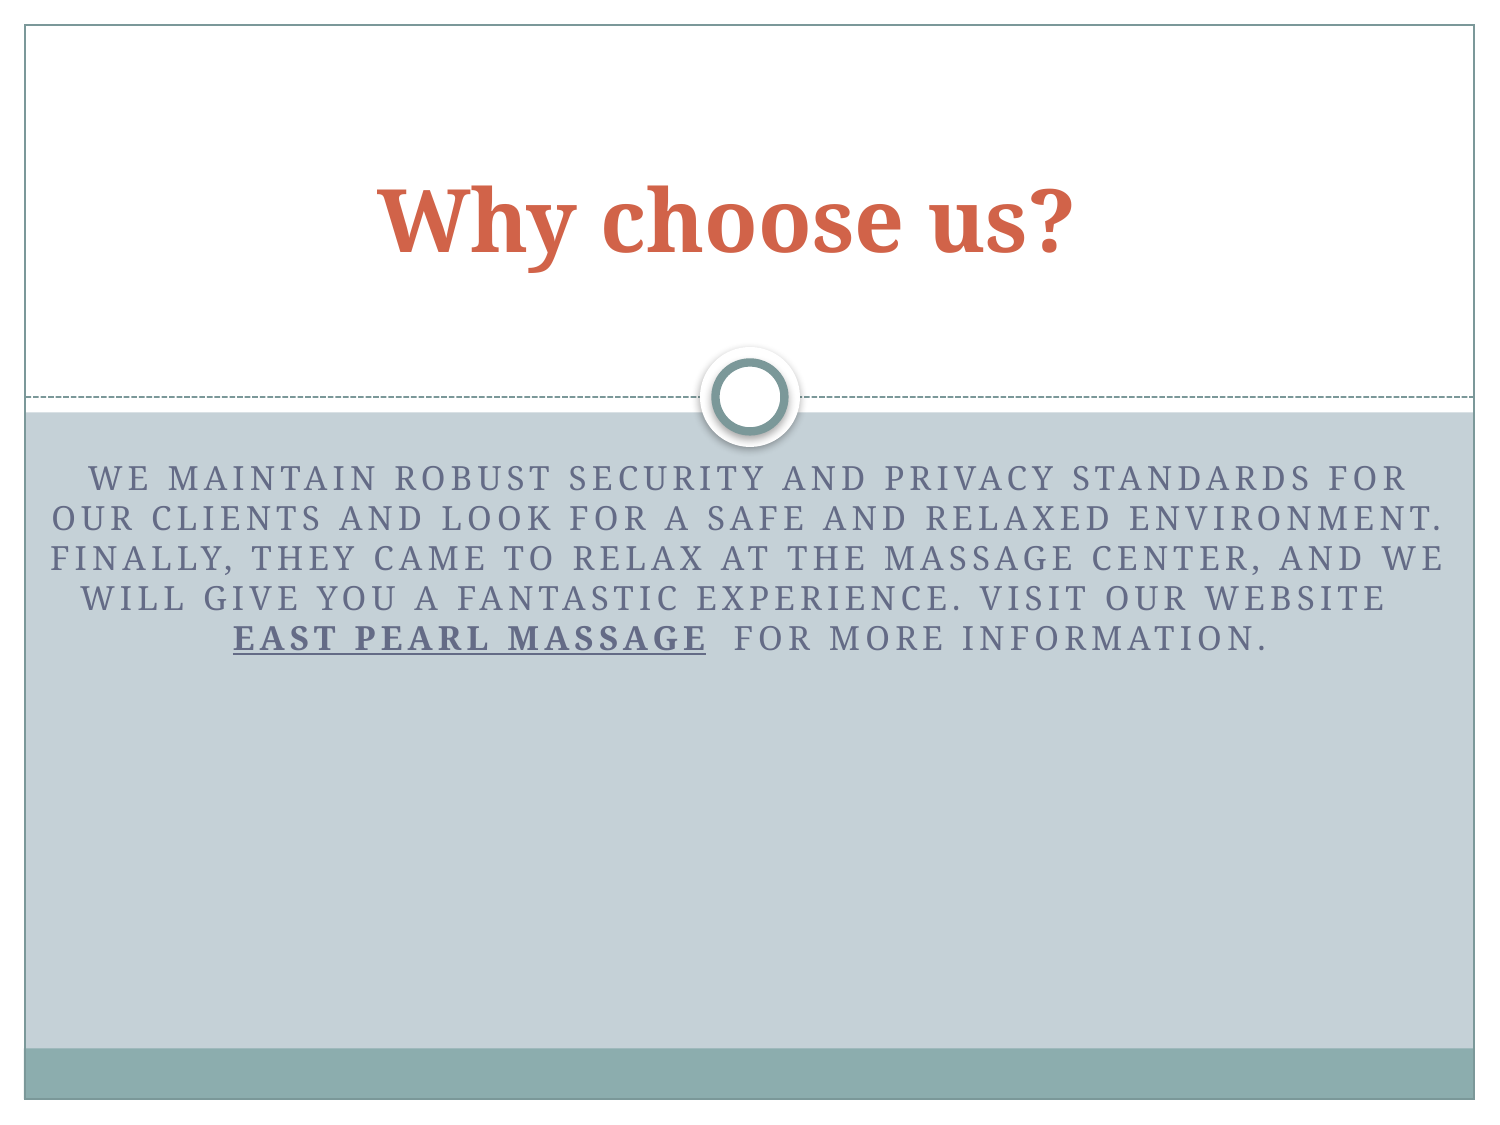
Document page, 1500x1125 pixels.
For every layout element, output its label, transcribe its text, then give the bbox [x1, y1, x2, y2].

subtitle We maintain robust security and privacy standards for our clients and look for a safe and relaxed environment. Finally, they came to relax at the massage center, and we will give you a fantastic experience. Visit our website East Pearl Massage for more information. [24, 450, 1475, 750]
title Why choose us? [112, 62, 1388, 488]
